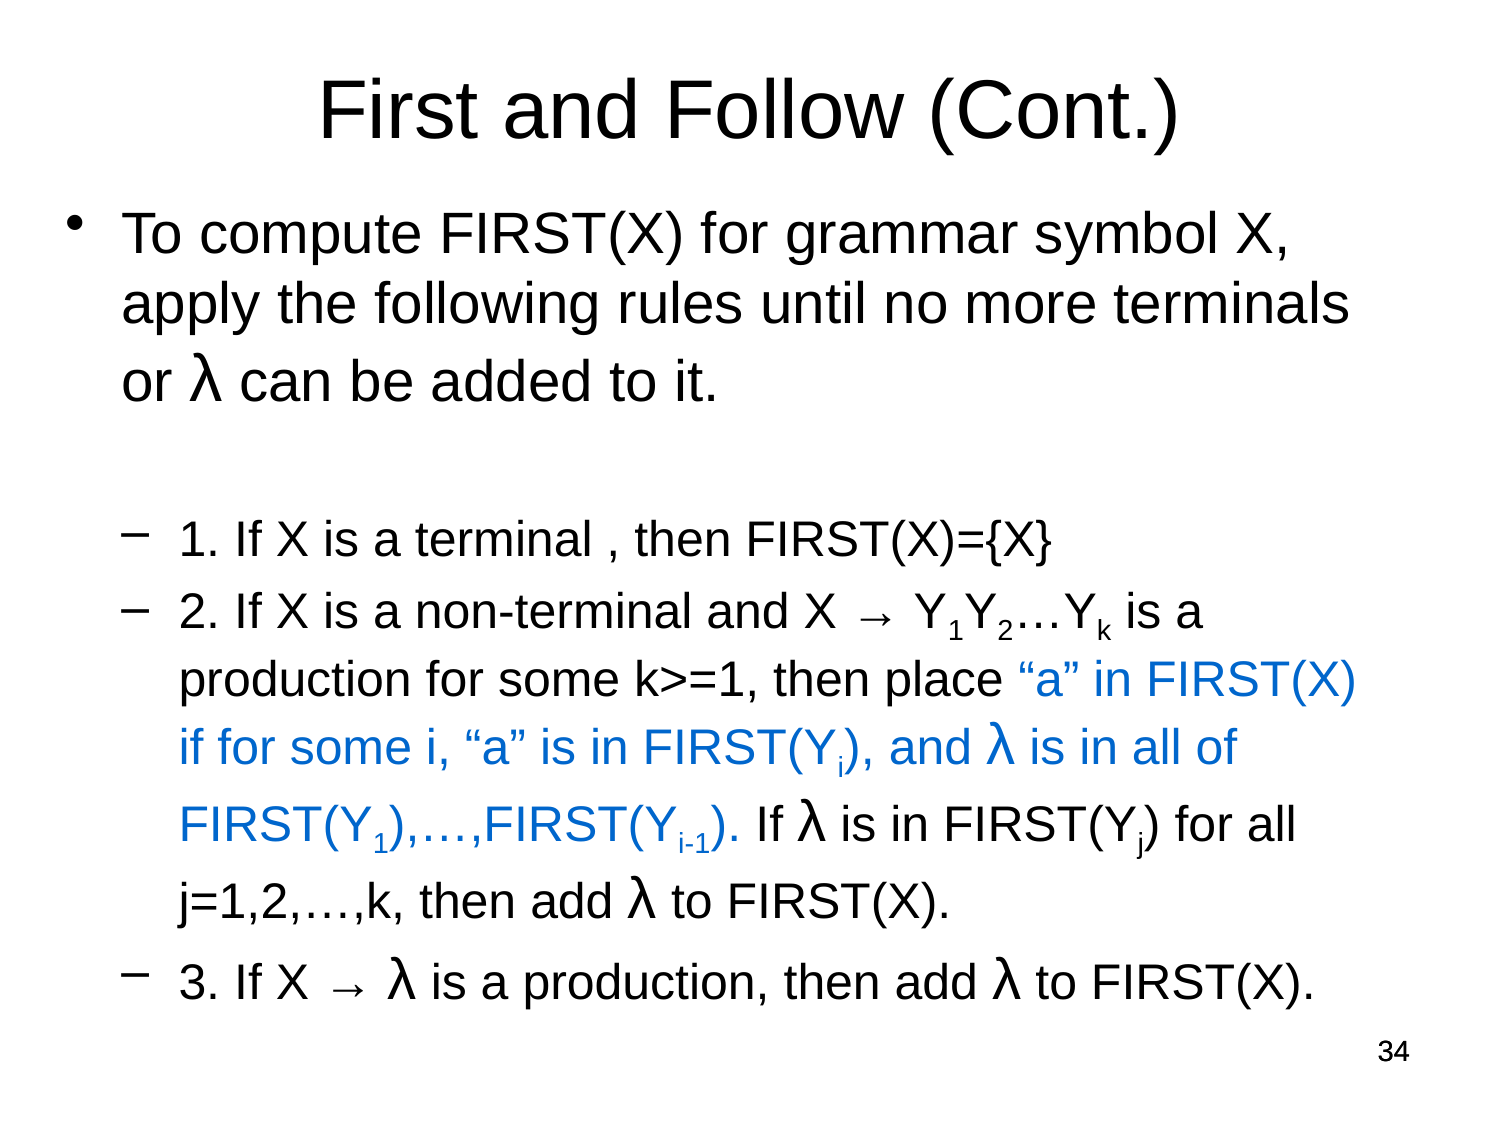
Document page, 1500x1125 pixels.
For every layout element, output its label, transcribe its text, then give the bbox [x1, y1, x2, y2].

text_box [1074, 1024, 1425, 1100]
title First and Follow (Cont.) [75, 45, 1425, 163]
list To compute FIRST(X) for grammar symbol X, apply the following rules until no more terminals or λ can be added to it. 1. If X is a terminal , then FIRST(X)={X} 2. If X is a non-terminal and X → Y1Y2…Yk is a production for some k>=1, then place “a” in FIRST(X) if for some i, “a” is in FIRST(Yi), and λ is in all of FIRST(Y1),…,FIRST(Yi-1). If λ is in FIRST(Yj) for all j=1,2,…,k, then add λ to FIRST(X). 3. If X → λ is a production, then add λ to FIRST(X). [50, 187, 1400, 930]
